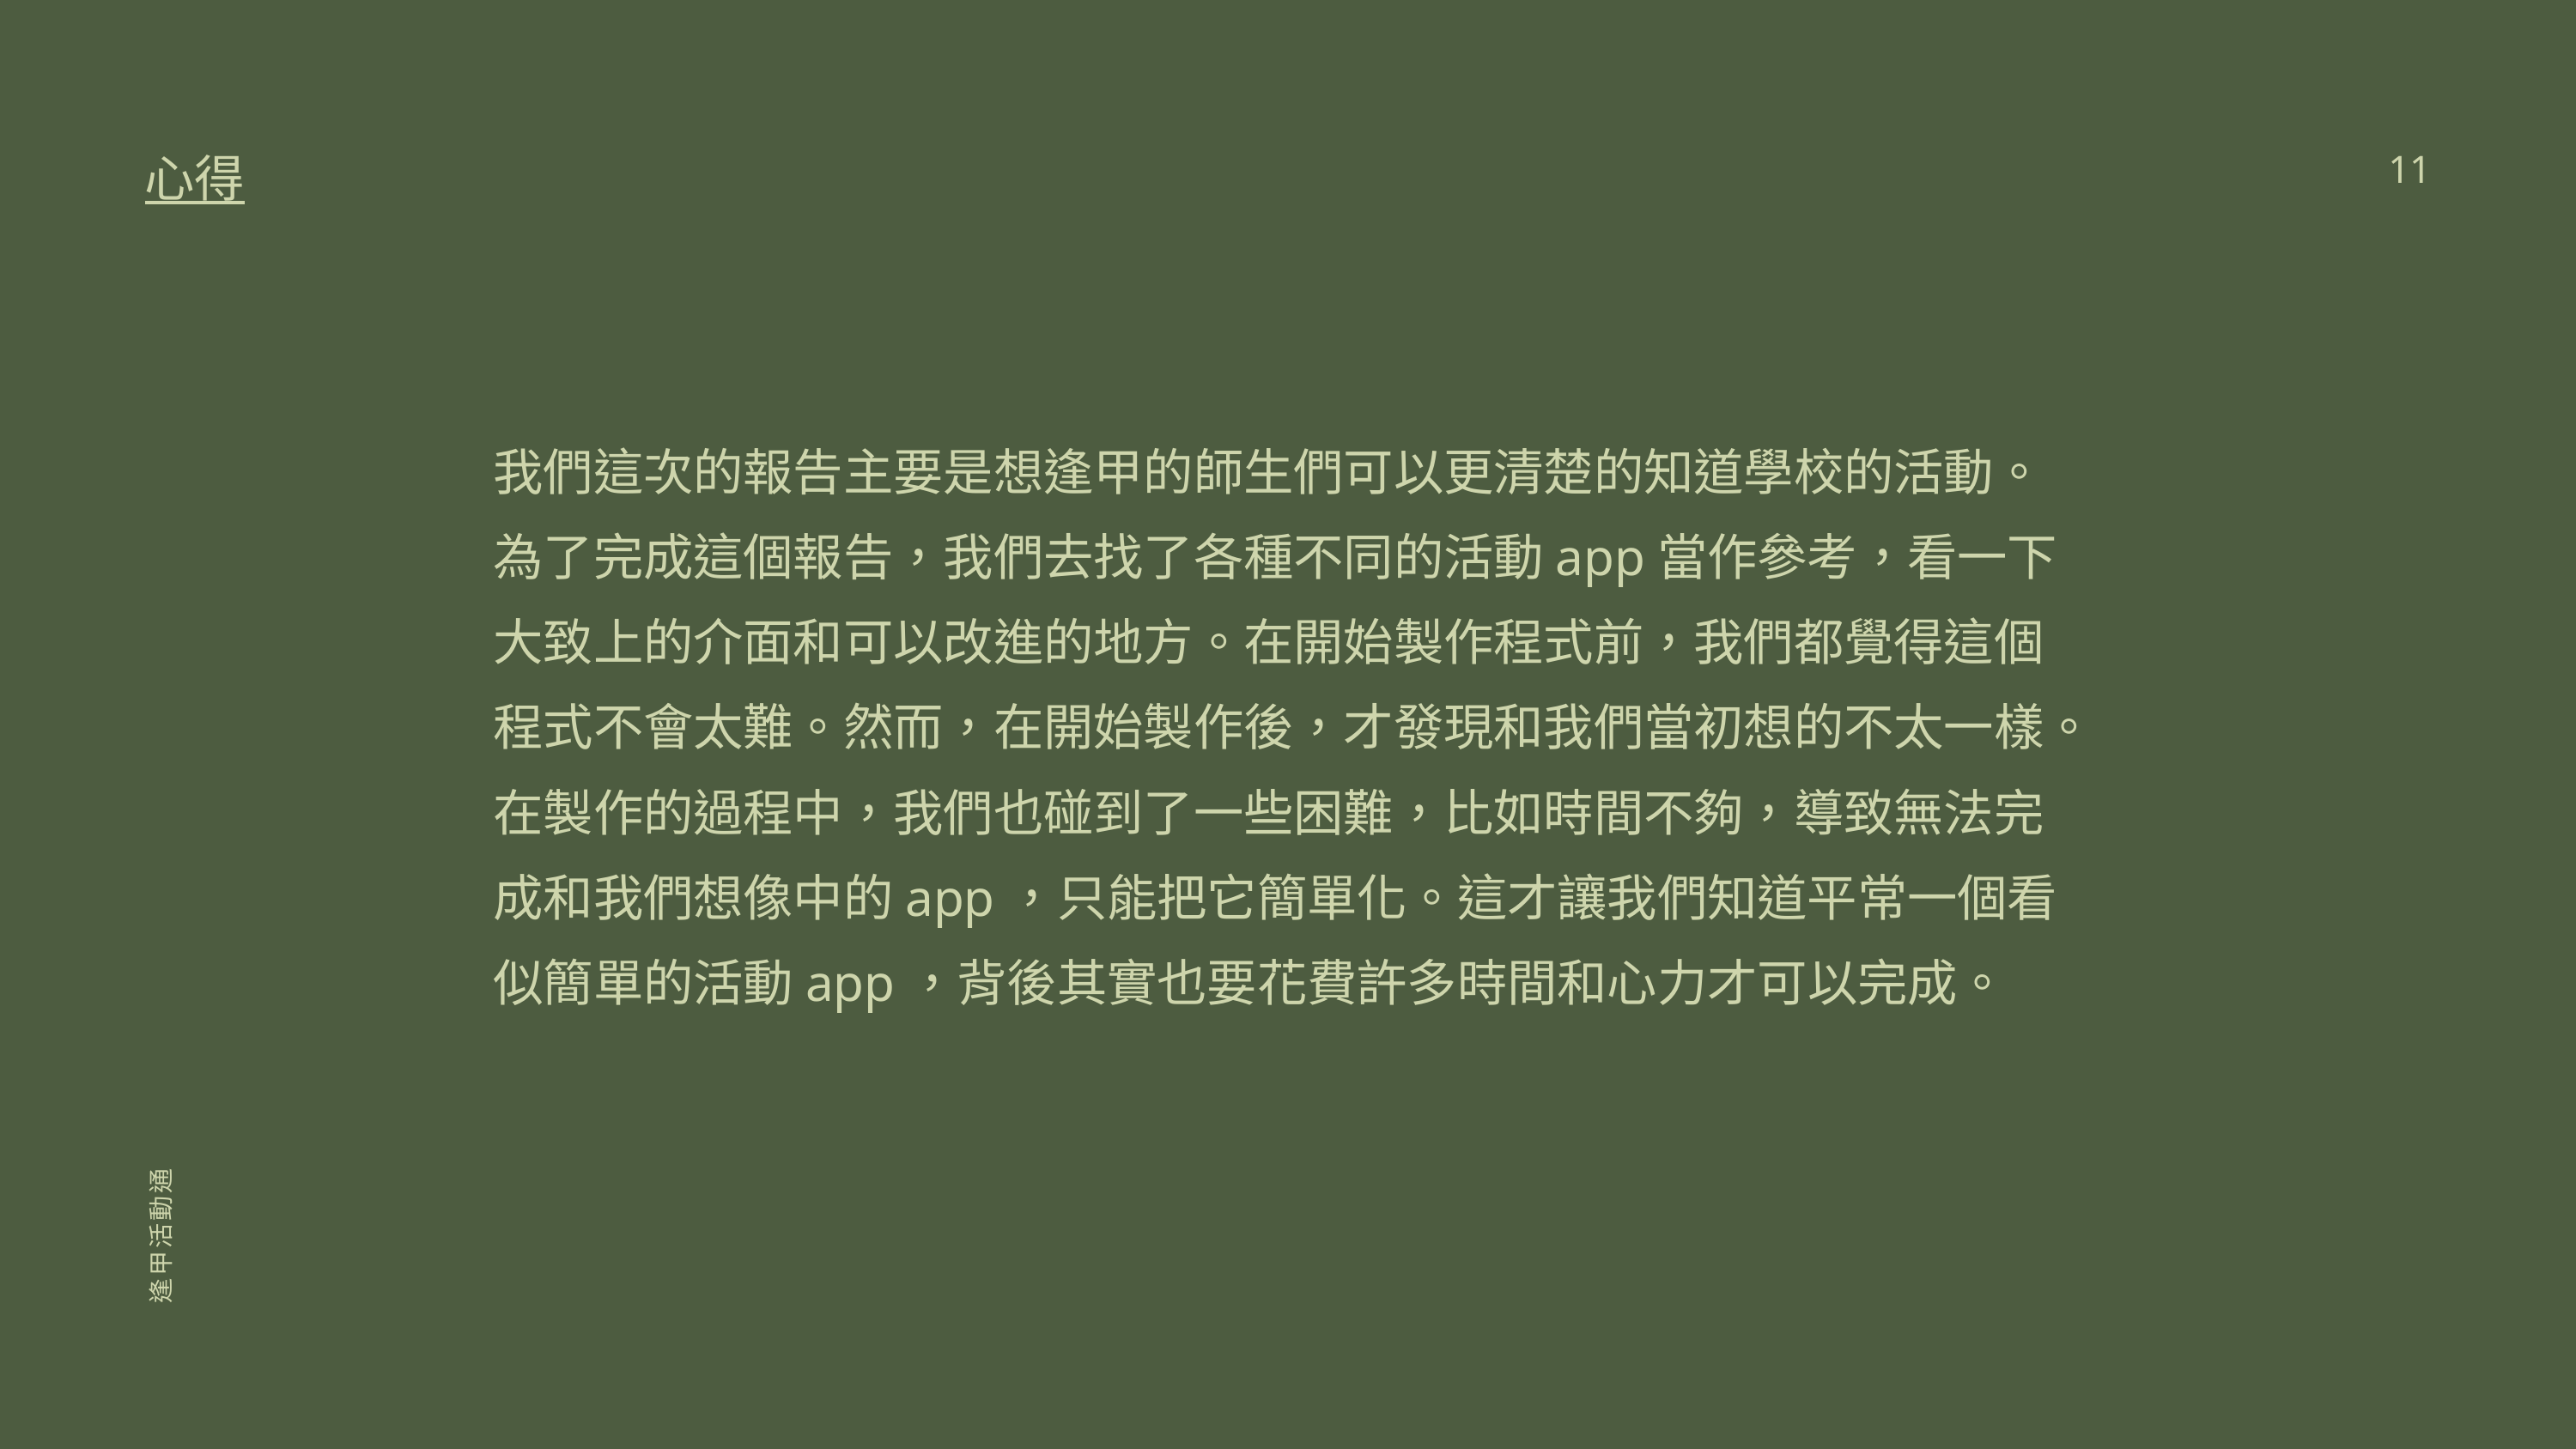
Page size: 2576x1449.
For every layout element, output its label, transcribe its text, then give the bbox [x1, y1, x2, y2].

text_box 11 [2134, 137, 2432, 191]
text_box 我們這次的報告主要是想逢甲的師生們可以更清楚的知道學校的活動。為了完成這個報告，我們去找了各種不同的活動app當作參考，看一下大致上的介面和可以改進的地方。在開始製作程式前，我們都覺得這個程式不會太難。然而，在開始製作後，才發現和我們當初想的不太一樣。在製作的過程中，我們也碰到了一些困難，比如時間不夠，導致無法完成和我們想像中的app，只能把它簡單化。這才讓我們知道平常一個看似簡單的活動app，背後其實也要花費許多時間和心力才可以完成。 [493, 415, 2083, 1012]
text_box 逢甲活動通 [140, 675, 176, 1304]
text_box 心得 [144, 136, 774, 208]
